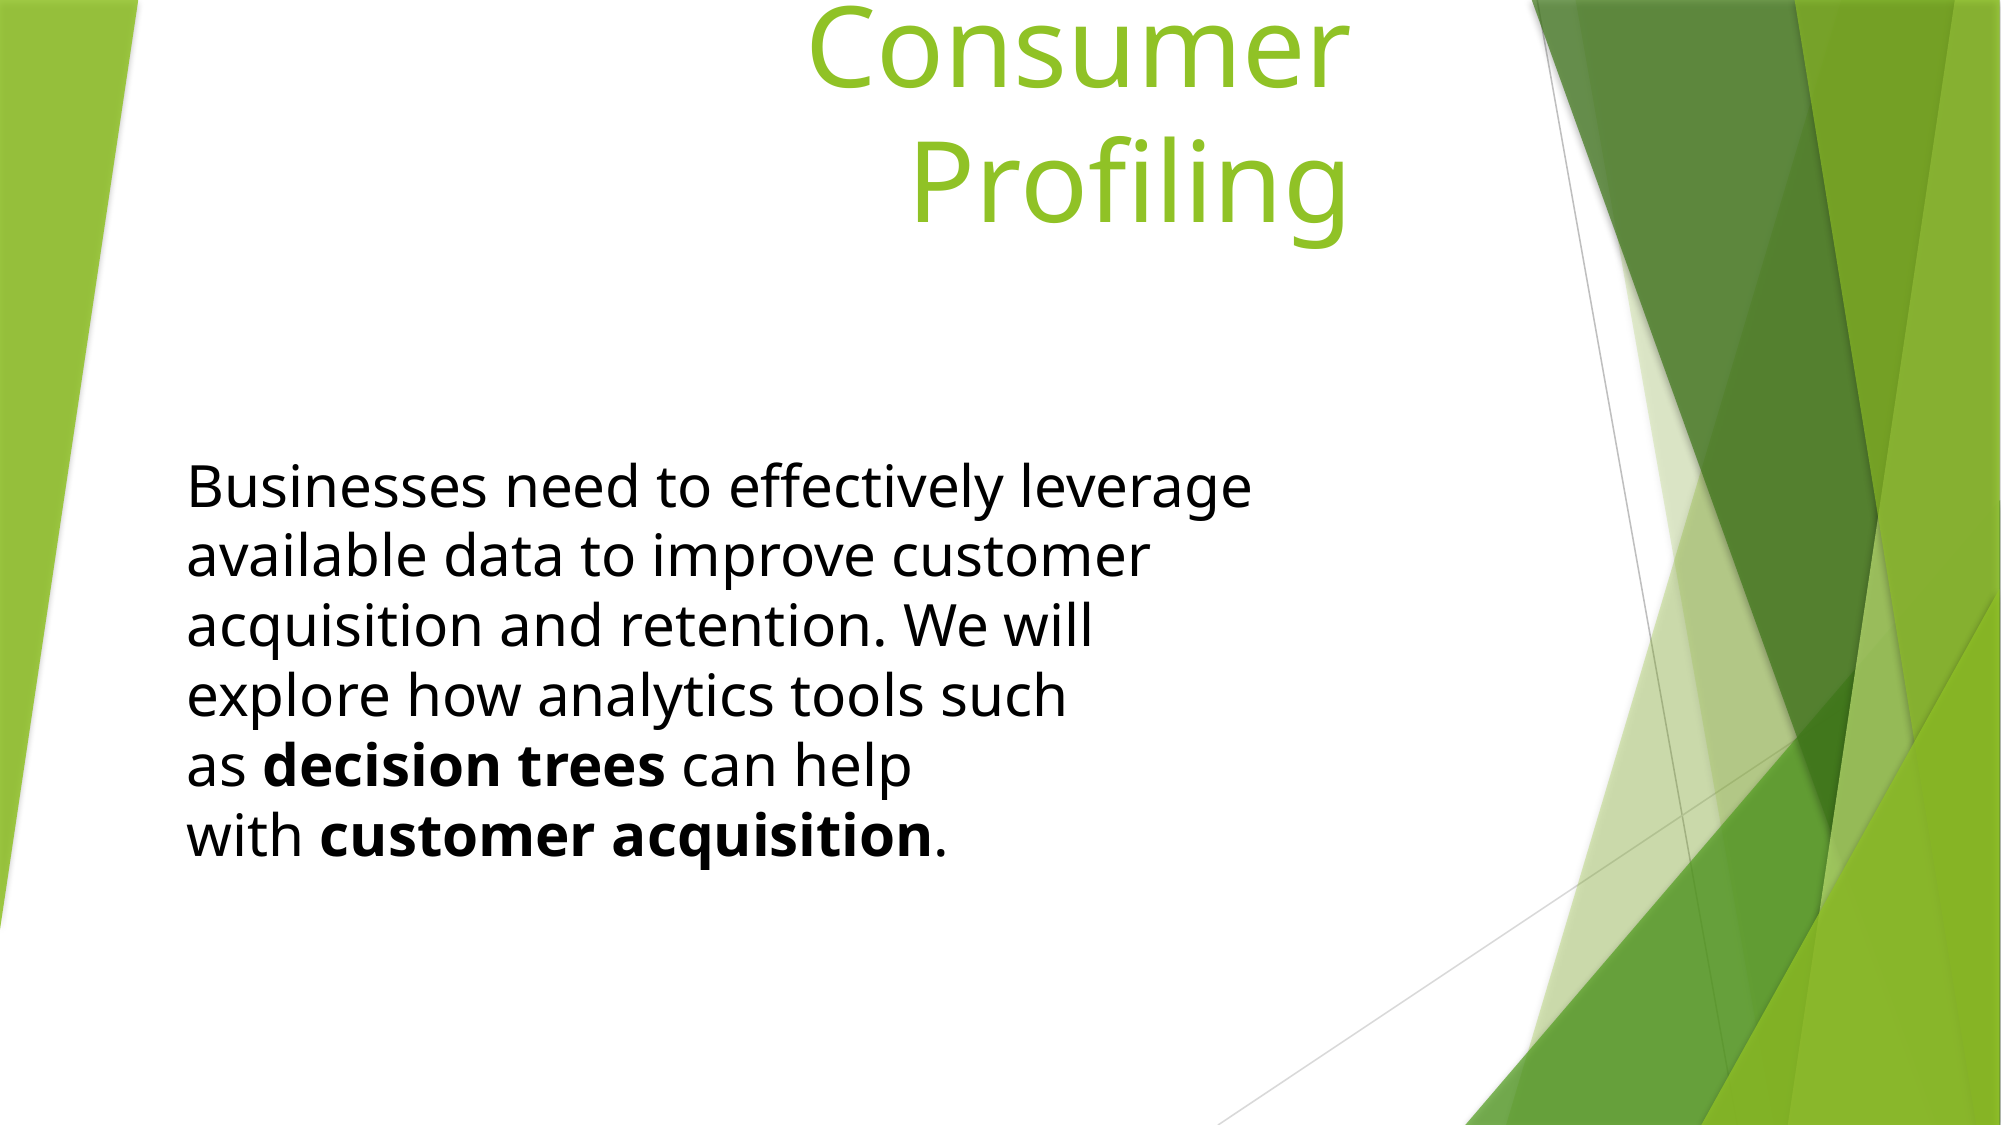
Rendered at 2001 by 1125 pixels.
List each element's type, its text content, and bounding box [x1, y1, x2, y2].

title Consumer Profiling [325, 40, 1368, 253]
text_box Businesses need to effectively leverage available data to improve customer acquisition and retention. We will explore how analytics tools such as decision trees can help with customer acquisition. [171, 441, 1299, 876]
